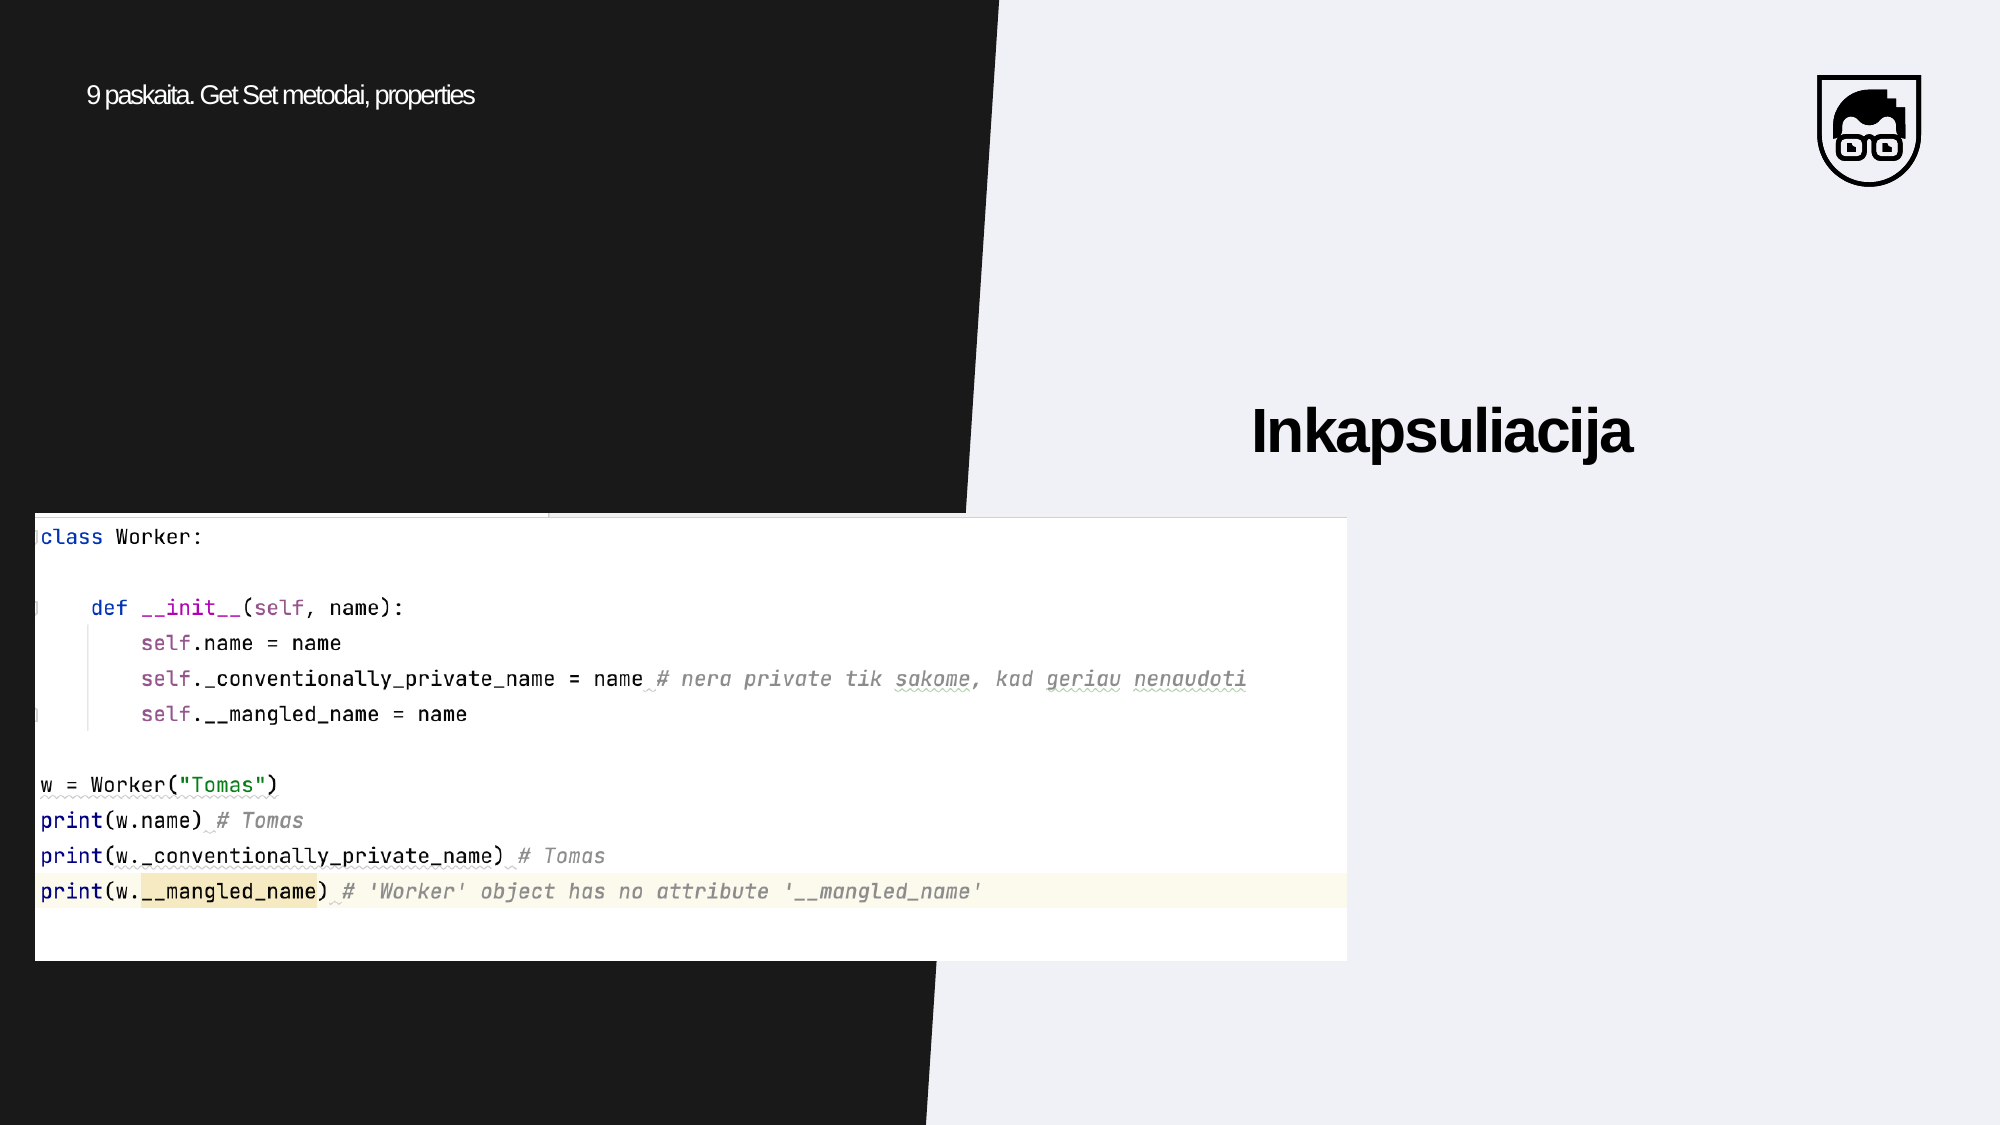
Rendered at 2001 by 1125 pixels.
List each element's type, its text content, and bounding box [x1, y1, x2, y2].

picture [35, 513, 1347, 962]
text_box 9 paskaita. Get Set metodai, properties [78, 75, 1000, 150]
text_box Inkapsuliacija [1244, 388, 2000, 613]
